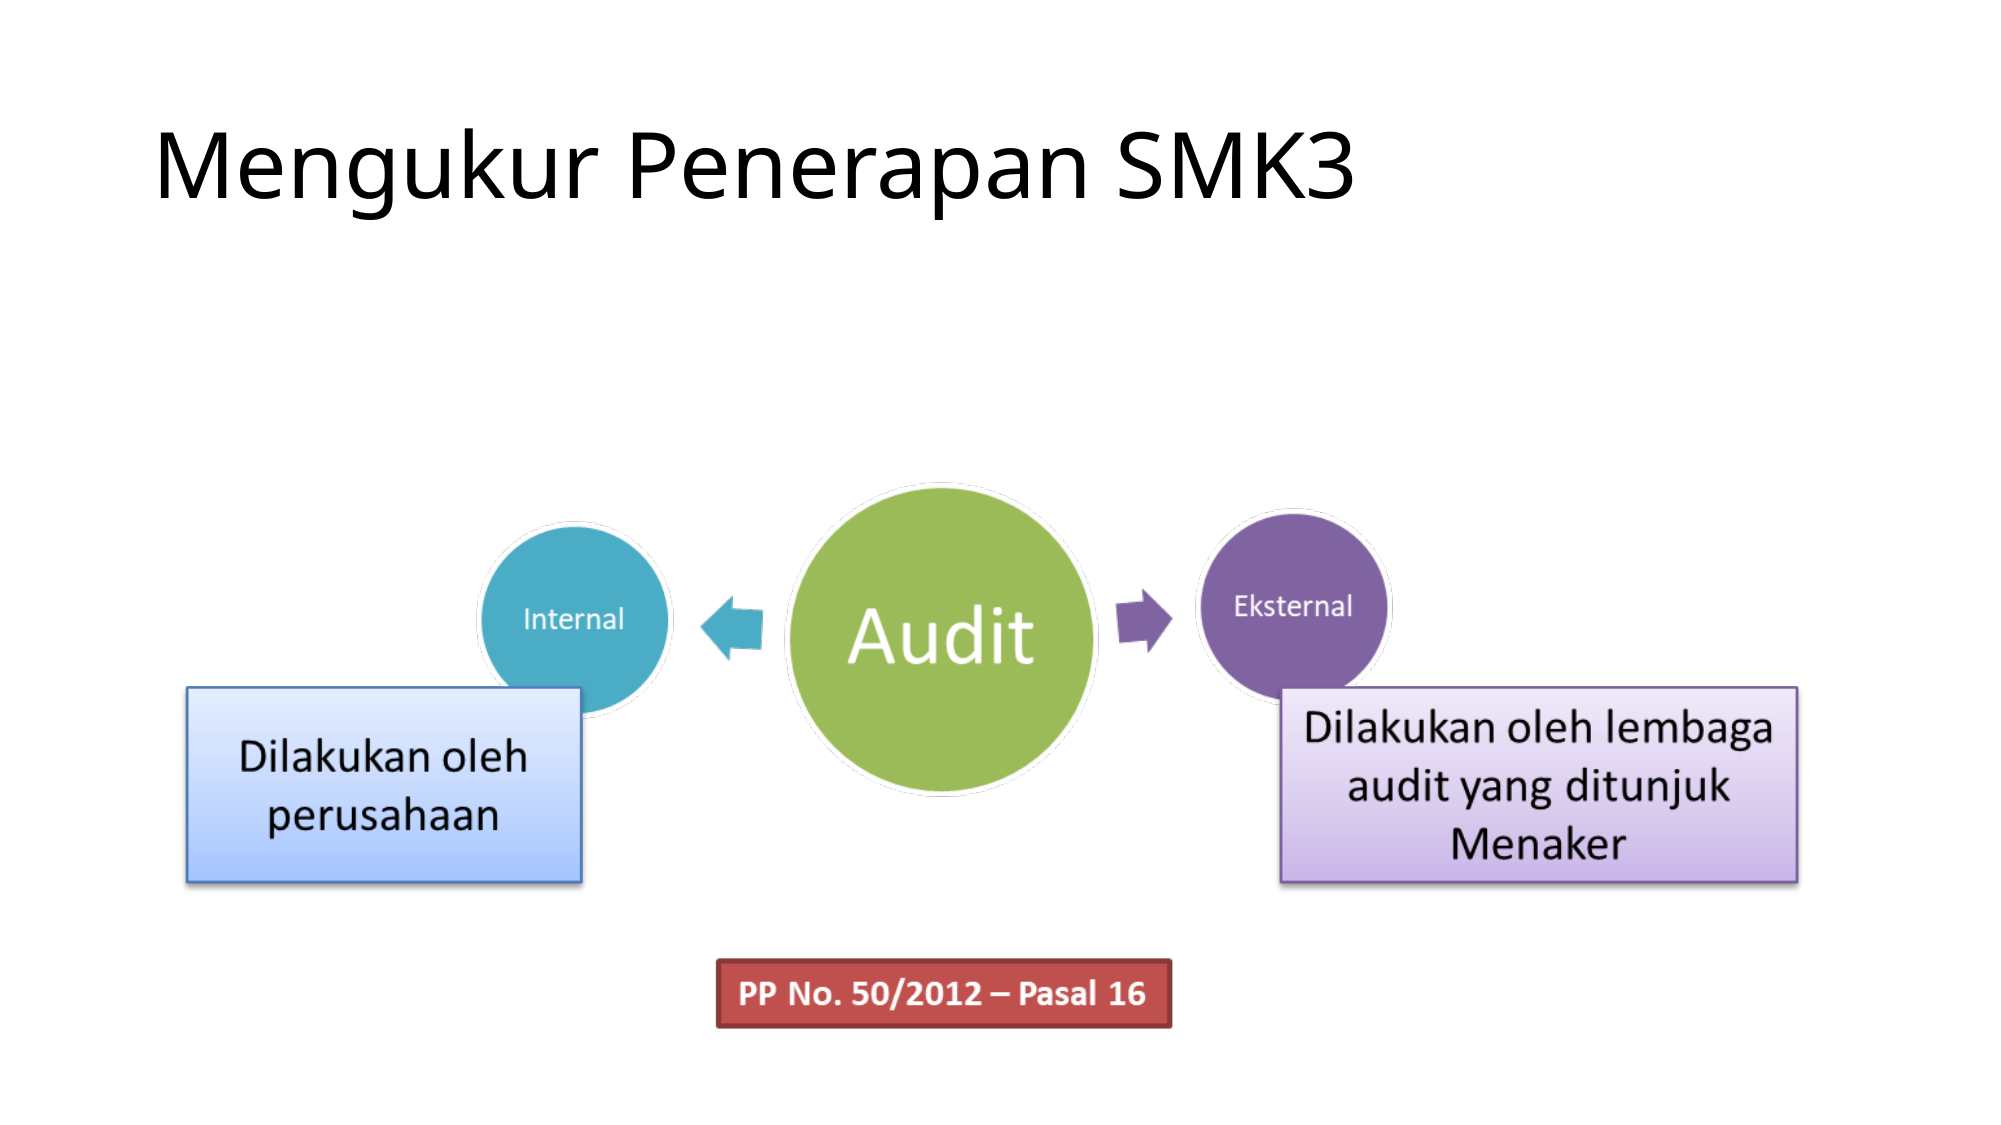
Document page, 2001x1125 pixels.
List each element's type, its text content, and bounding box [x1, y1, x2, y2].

title Mengukur Penerapan SMK3 [137, 59, 1863, 278]
picture [177, 274, 1823, 1039]
